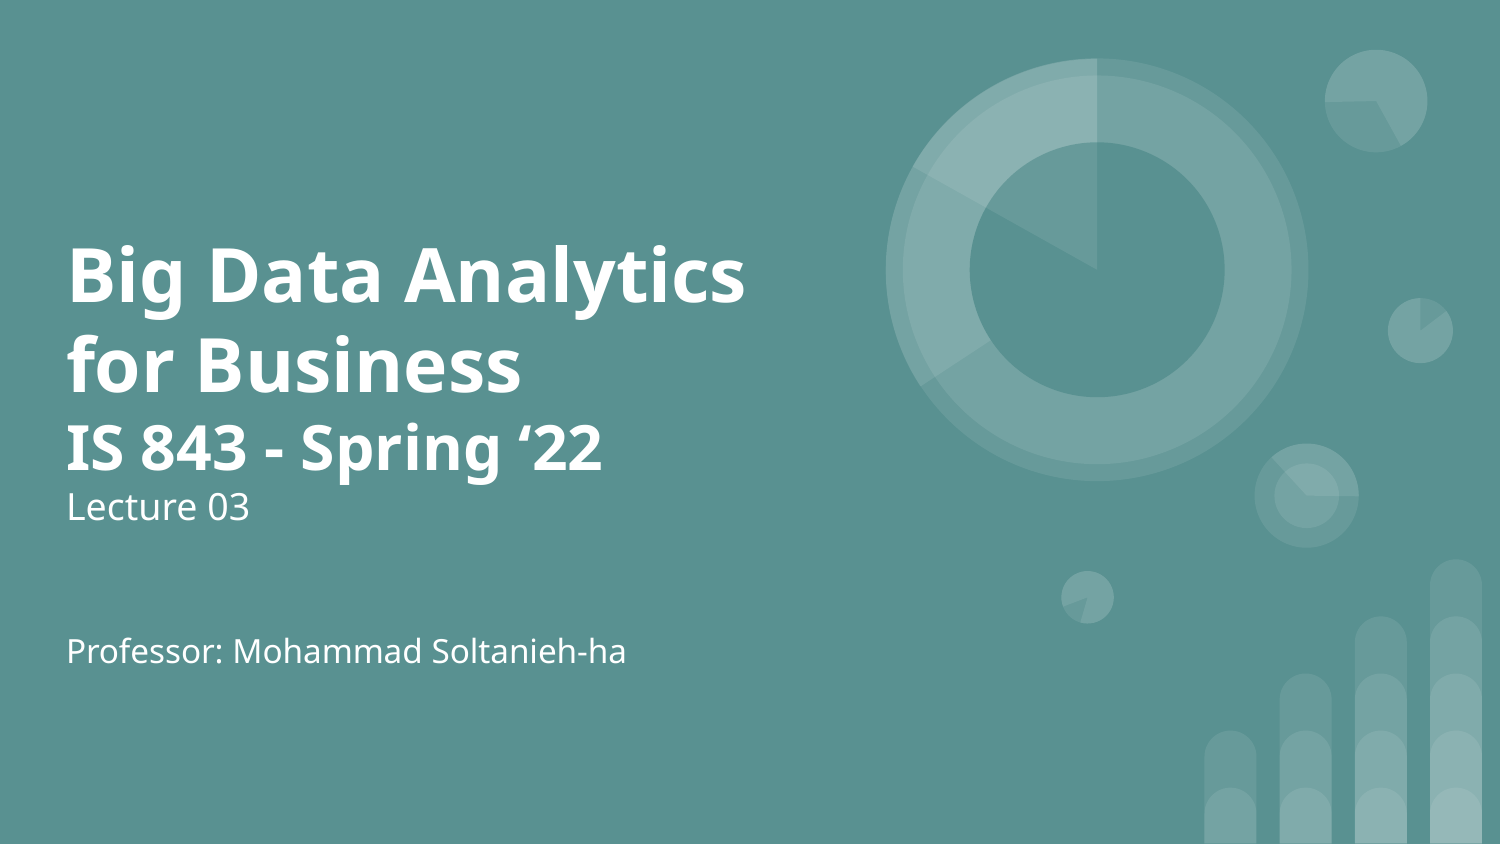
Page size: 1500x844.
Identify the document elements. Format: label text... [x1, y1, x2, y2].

subtitle Professor: Mohammad Soltanieh-ha [51, 614, 1449, 745]
title Big Data Analytics for Business IS 843 - Spring ‘22 Lecture 03 [51, 209, 1449, 547]
